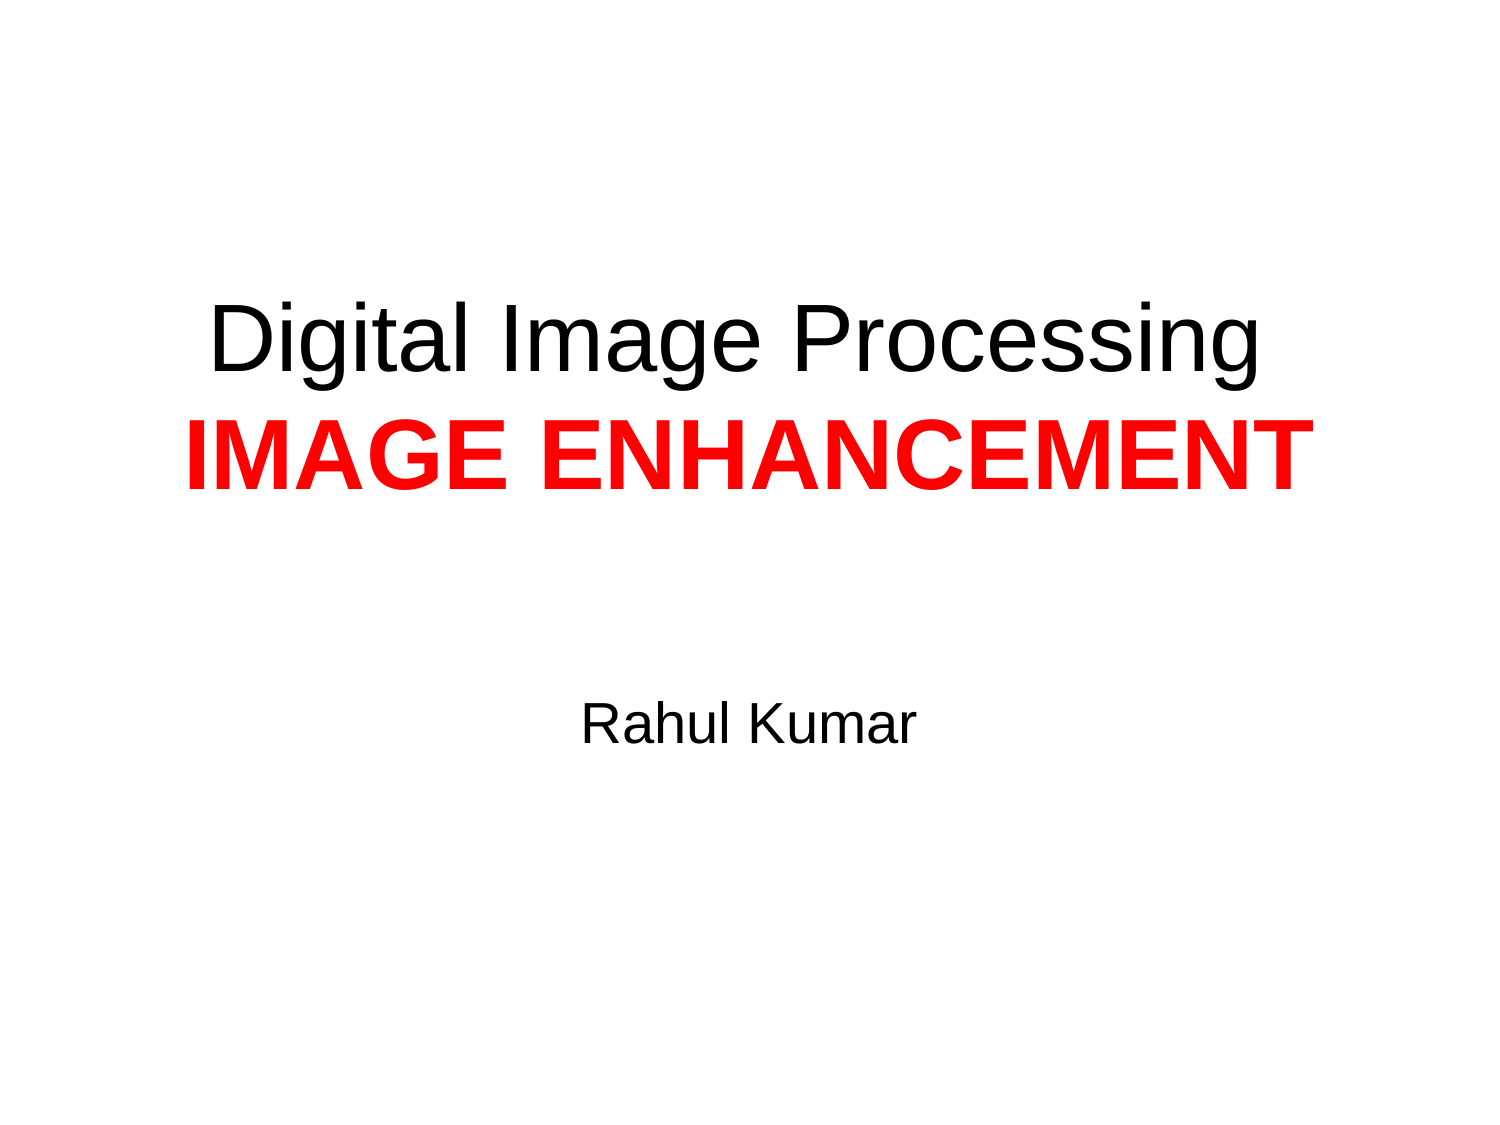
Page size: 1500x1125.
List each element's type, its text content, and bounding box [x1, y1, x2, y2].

text_box Rahul Kumar [476, 626, 1023, 765]
title Digital Image Processing IMAGE ENHANCEMENT [181, 273, 1319, 511]
